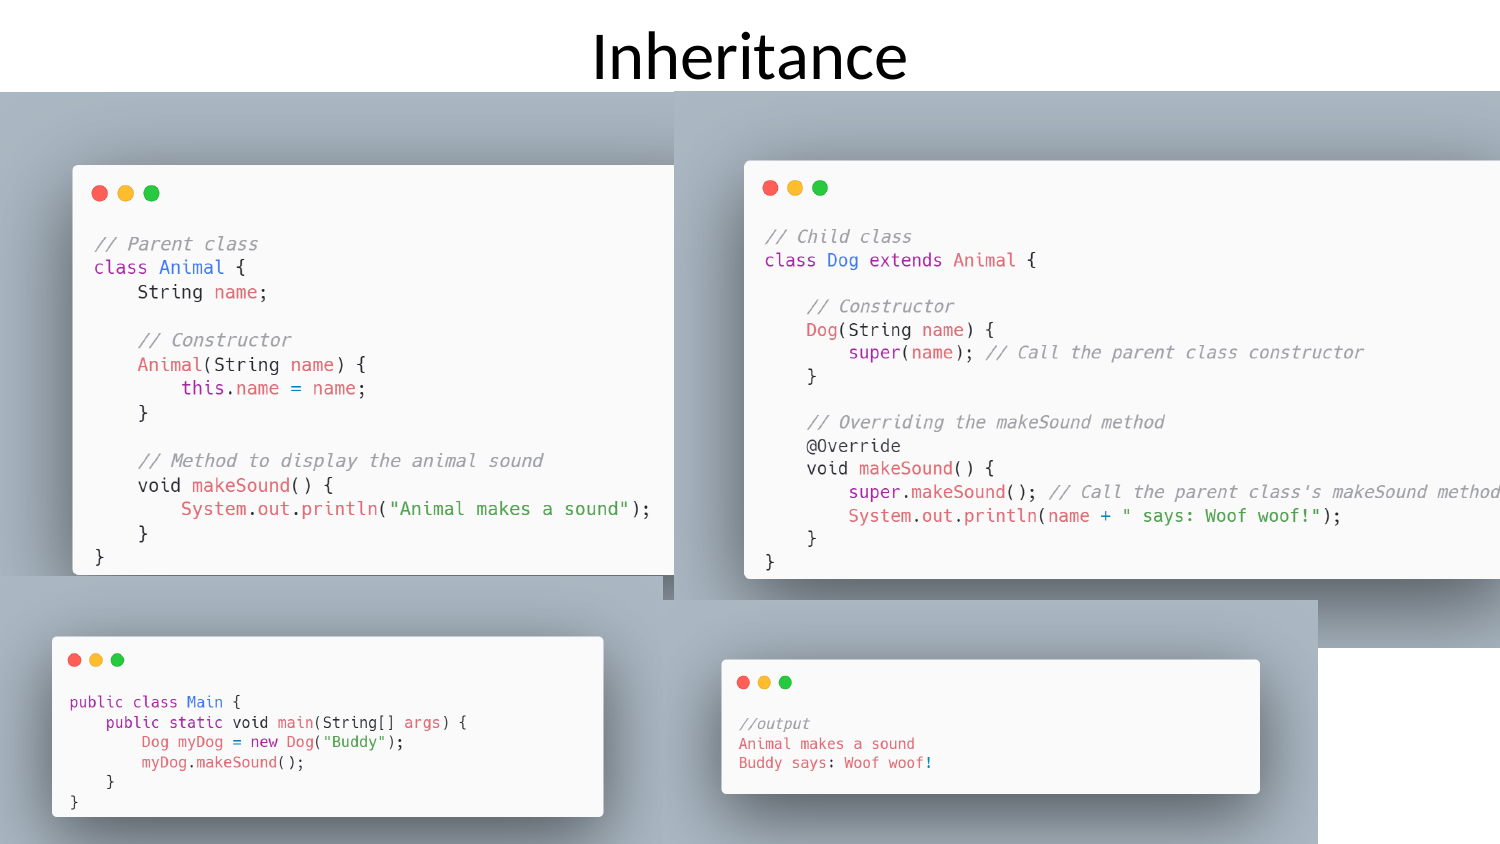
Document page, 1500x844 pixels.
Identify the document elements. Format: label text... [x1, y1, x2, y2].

title Inheritance [75, 0, 1425, 90]
picture [0, 91, 1500, 844]
